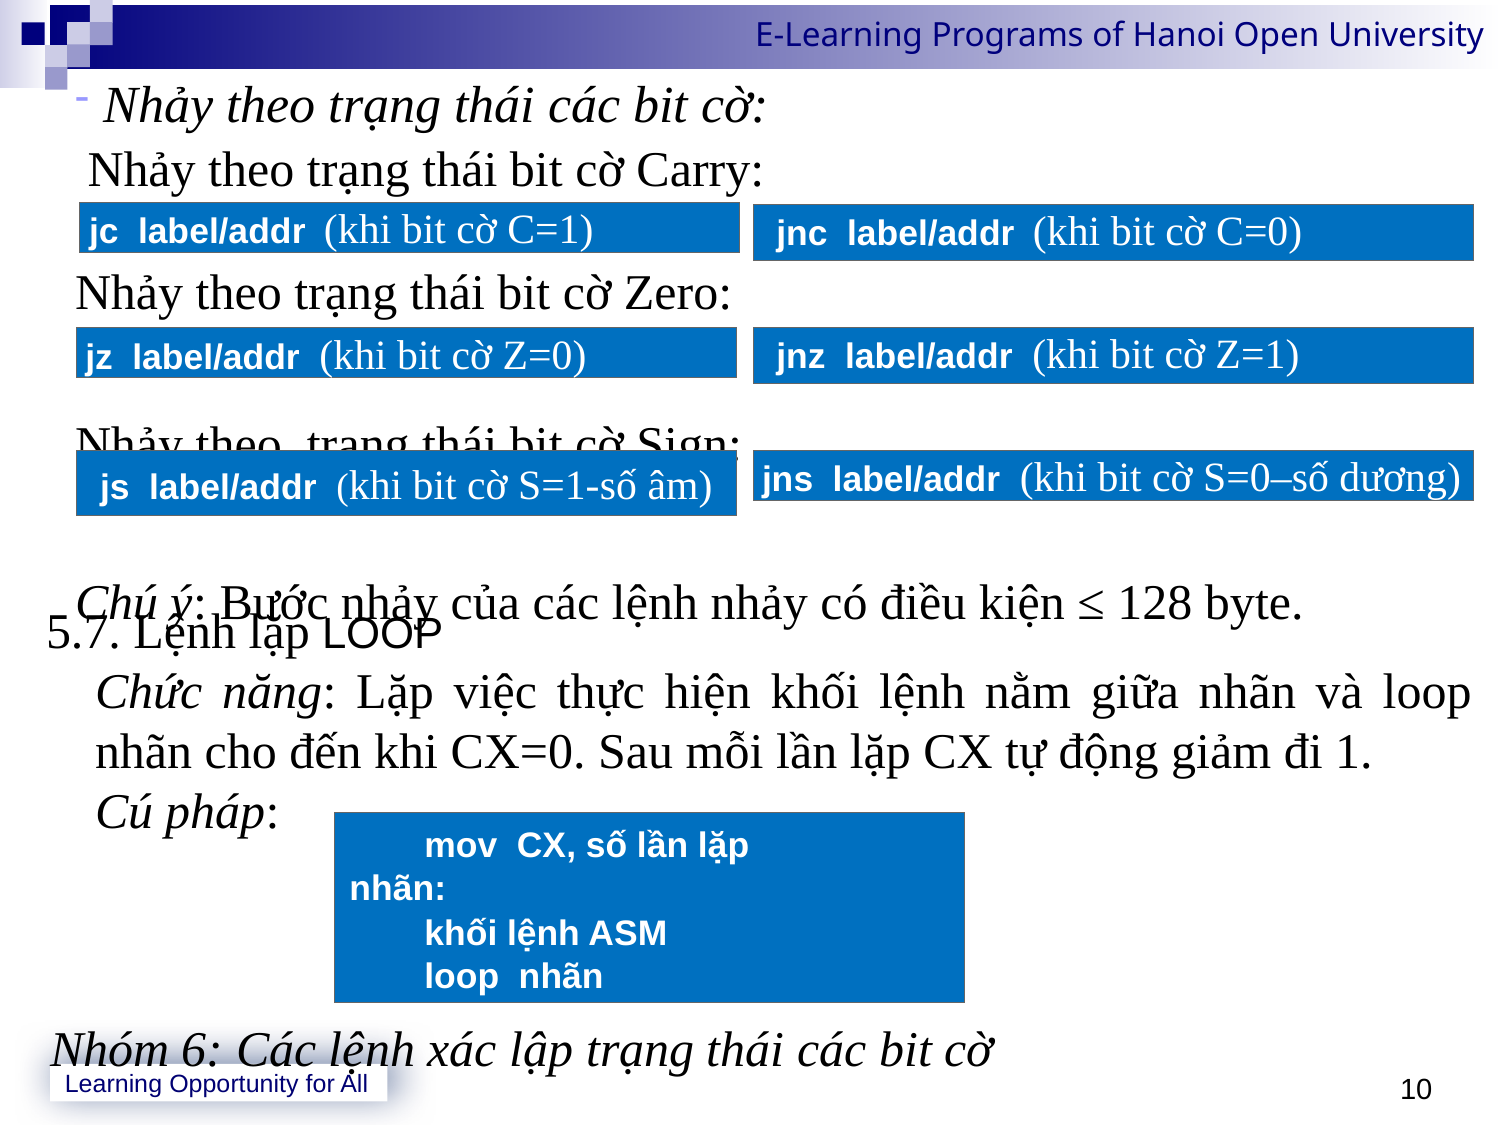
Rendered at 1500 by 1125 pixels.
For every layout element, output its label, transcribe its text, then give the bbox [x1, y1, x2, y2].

text_box js label/addr (khi bit cờ S=1-số âm) [76, 450, 737, 516]
text_box 5.7. Lệnh lặp LOOP Chức năng: Lặp việc thực hiện khối lệnh nằm giữa nhãn và loop nhãn cho đến khi CX=0. Sau mỗi lần lặp CX tự động giảm đi 1. Cú pháp: Nhóm 6: Các lệnh xác lập trạng thái các bit cờ [22, 590, 1488, 1085]
slide_number 10 [1400, 1085, 1445, 1102]
text_box mov CX, số lần lặp nhãn: khối lệnh ASM loop nhãn [334, 812, 965, 1003]
text_box jc label/addr (khi bit cờ C=1) [79, 202, 740, 253]
text_box jnz label/addr (khi bit cờ Z=1) [753, 327, 1474, 384]
list Nhảy theo trạng thái các bit cờ: Nhảy theo trạng thái bit cờ Carry: Nhảy theo trạng thái bit cờ Zero: Nhảy theo trạng thái bit cờ Sign: Chú ý: Bước nhảy của các lệnh nhảy có điều kiện ≤ 128 byte. [22, 62, 1478, 590]
text_box jnc label/addr (khi bit cờ C=0) [753, 204, 1474, 261]
text_box jz label/addr (khi bit cờ Z=0) [76, 327, 737, 378]
text_box jns label/addr (khi bit cờ S=0–số dương) [753, 450, 1474, 501]
